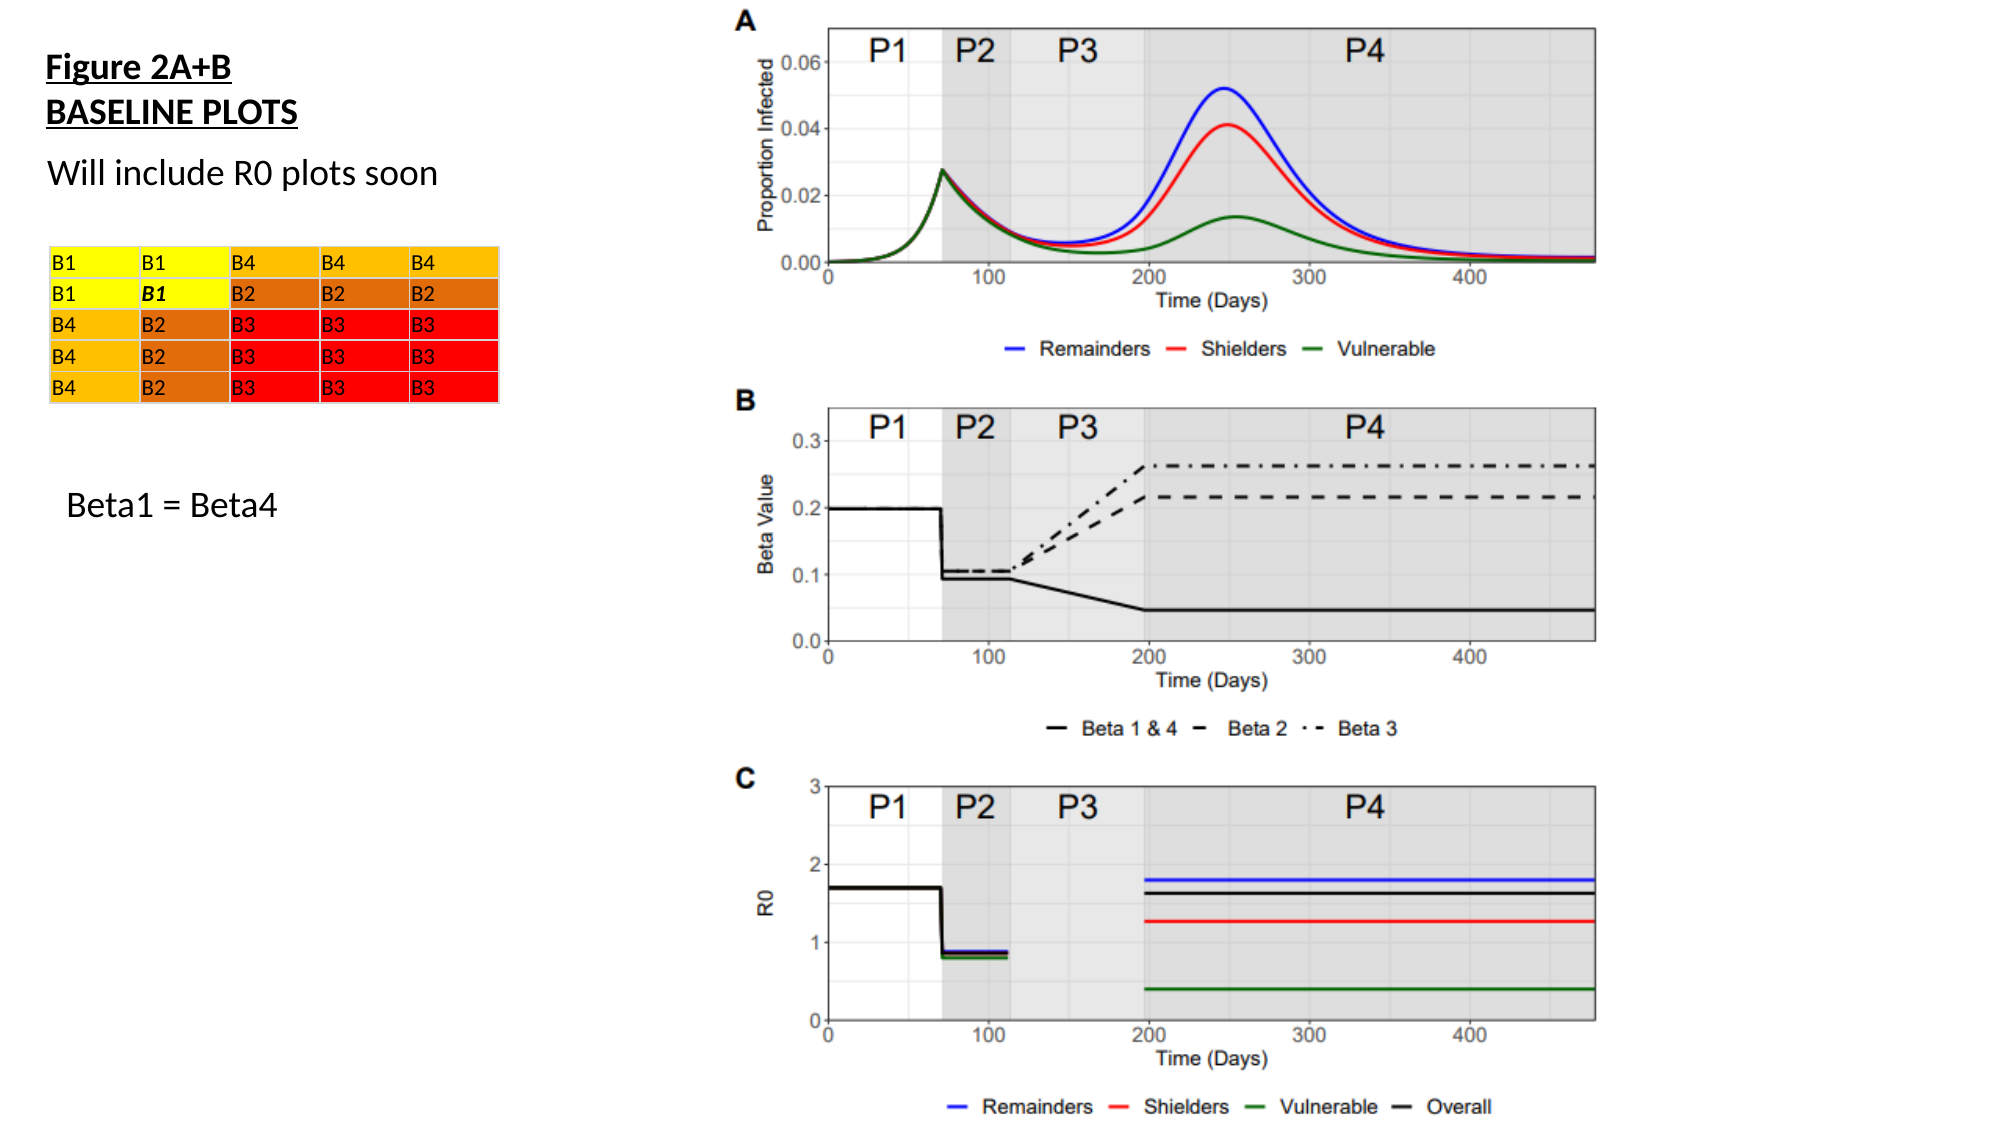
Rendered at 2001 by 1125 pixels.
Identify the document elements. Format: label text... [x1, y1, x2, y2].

table_cell B4 [51, 372, 139, 402]
table_cell B3 [231, 372, 319, 402]
table_cell B2 [141, 341, 229, 371]
table_cell B3 [410, 341, 498, 371]
table_header B4 [231, 247, 319, 277]
table_cell B1 [51, 279, 139, 308]
table_cell B4 [51, 310, 139, 339]
table_header B4 [321, 247, 409, 277]
table_cell B3 [410, 310, 498, 339]
table_cell B3 [231, 341, 319, 371]
table_cell B3 [231, 310, 319, 339]
table_cell B2 [141, 372, 229, 402]
table_cell B3 [321, 341, 409, 371]
text_box Will include R0 plots soon [32, 140, 455, 201]
table_header B4 [410, 247, 498, 277]
text_box Figure 2A+B BASELINE PLOTS [30, 34, 314, 140]
table_cell B3 [321, 310, 409, 339]
table_cell B4 [51, 341, 139, 371]
table_cell B3 [321, 372, 409, 402]
table_header B1 [51, 247, 139, 277]
picture [731, 6, 1609, 1125]
table_cell B3 [410, 372, 498, 402]
table_cell B2 [141, 310, 229, 339]
table_cell B2 [321, 279, 409, 308]
table_cell B1 [141, 279, 229, 308]
table_cell B2 [231, 279, 319, 308]
text_box Beta1 = Beta4 [51, 472, 293, 532]
table_cell B2 [410, 279, 498, 308]
table_header B1 [141, 247, 229, 277]
